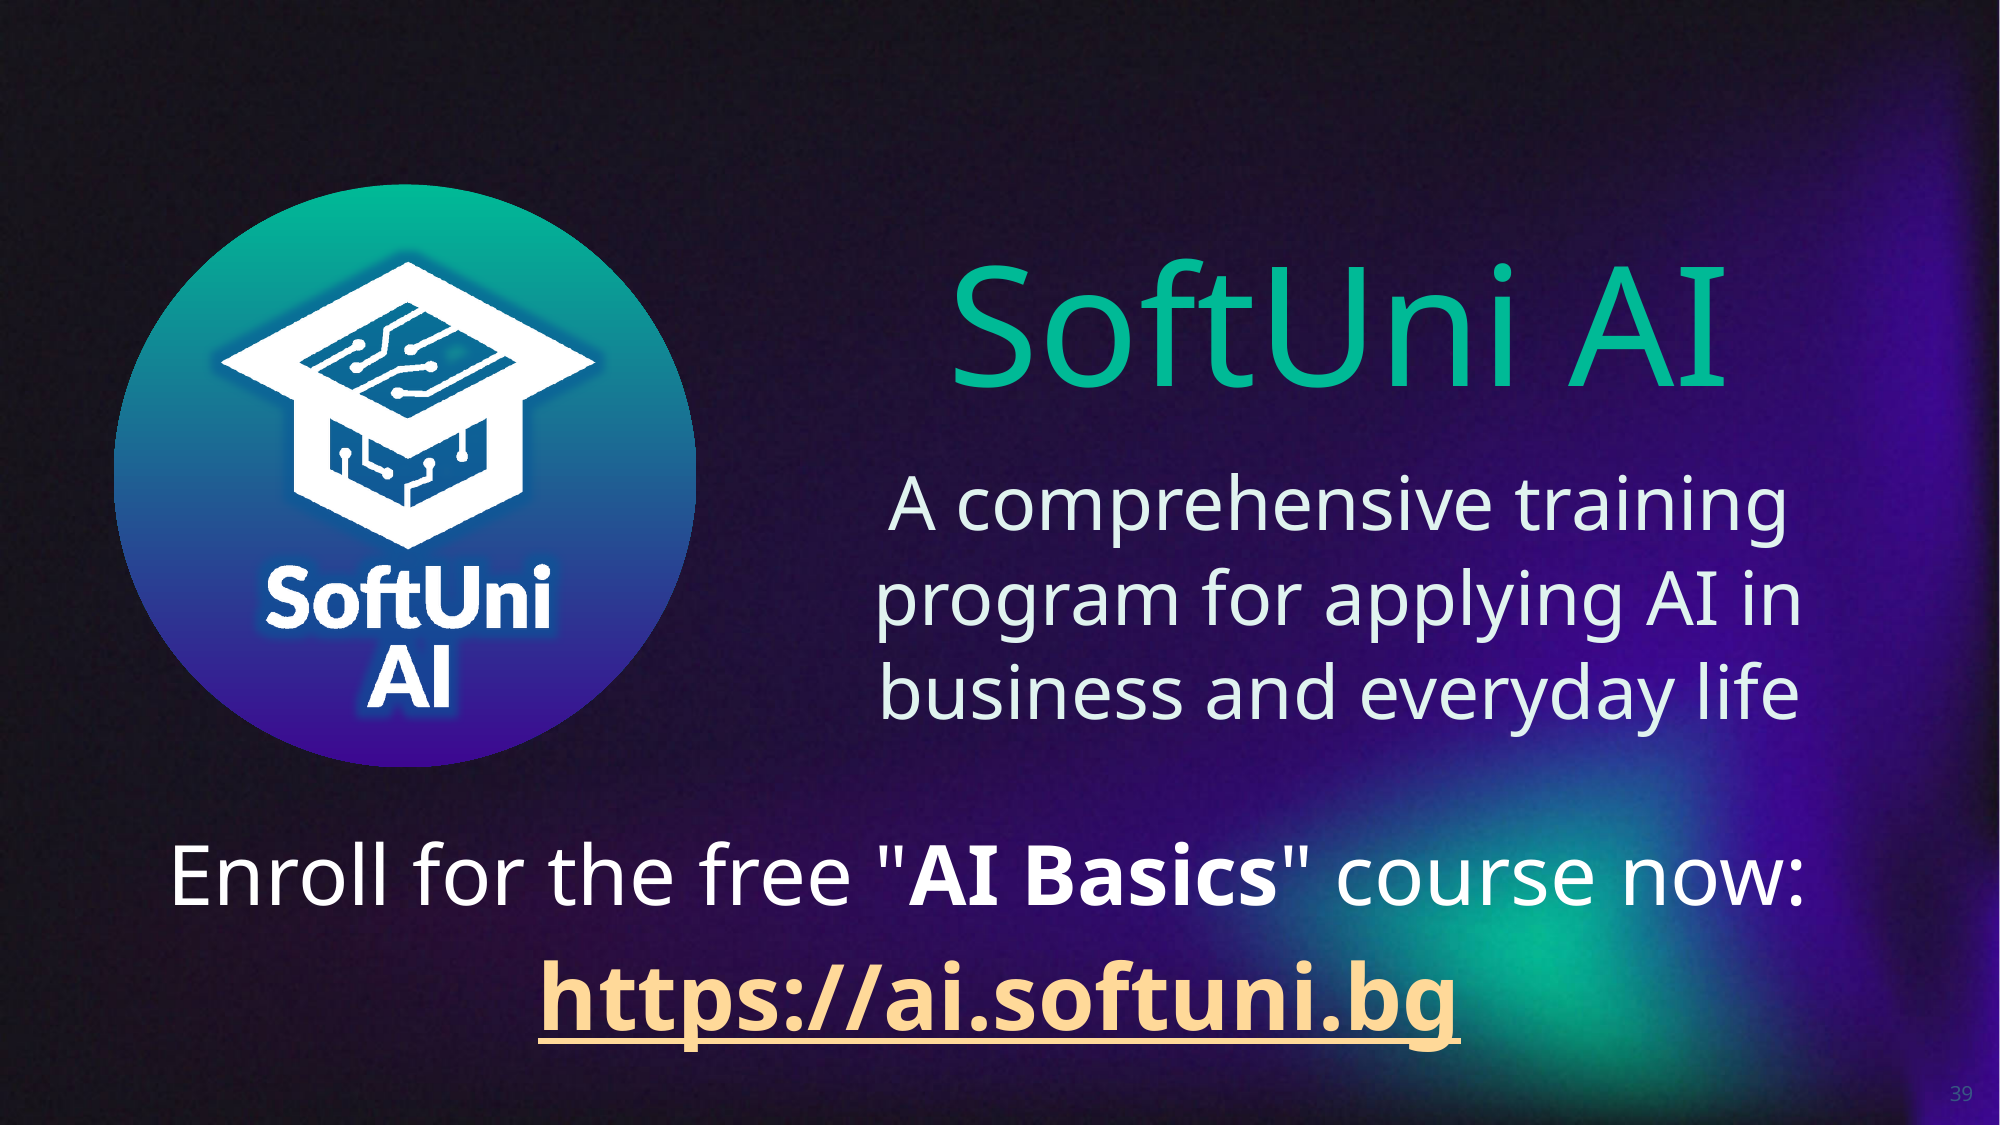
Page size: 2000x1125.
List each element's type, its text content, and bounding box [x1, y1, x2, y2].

picture [0, 0, 2000, 1125]
text_box Enroll for the free "AI Basics" course now: [42, 810, 1933, 928]
slide_number 39 [1921, 1067, 1989, 1117]
title SoftUni AI [757, 208, 1922, 421]
subtitle A comprehensive training program for applying AI in business and everyday life [757, 446, 1922, 740]
text_box https://ai.softuni.bg [54, 934, 1945, 1063]
